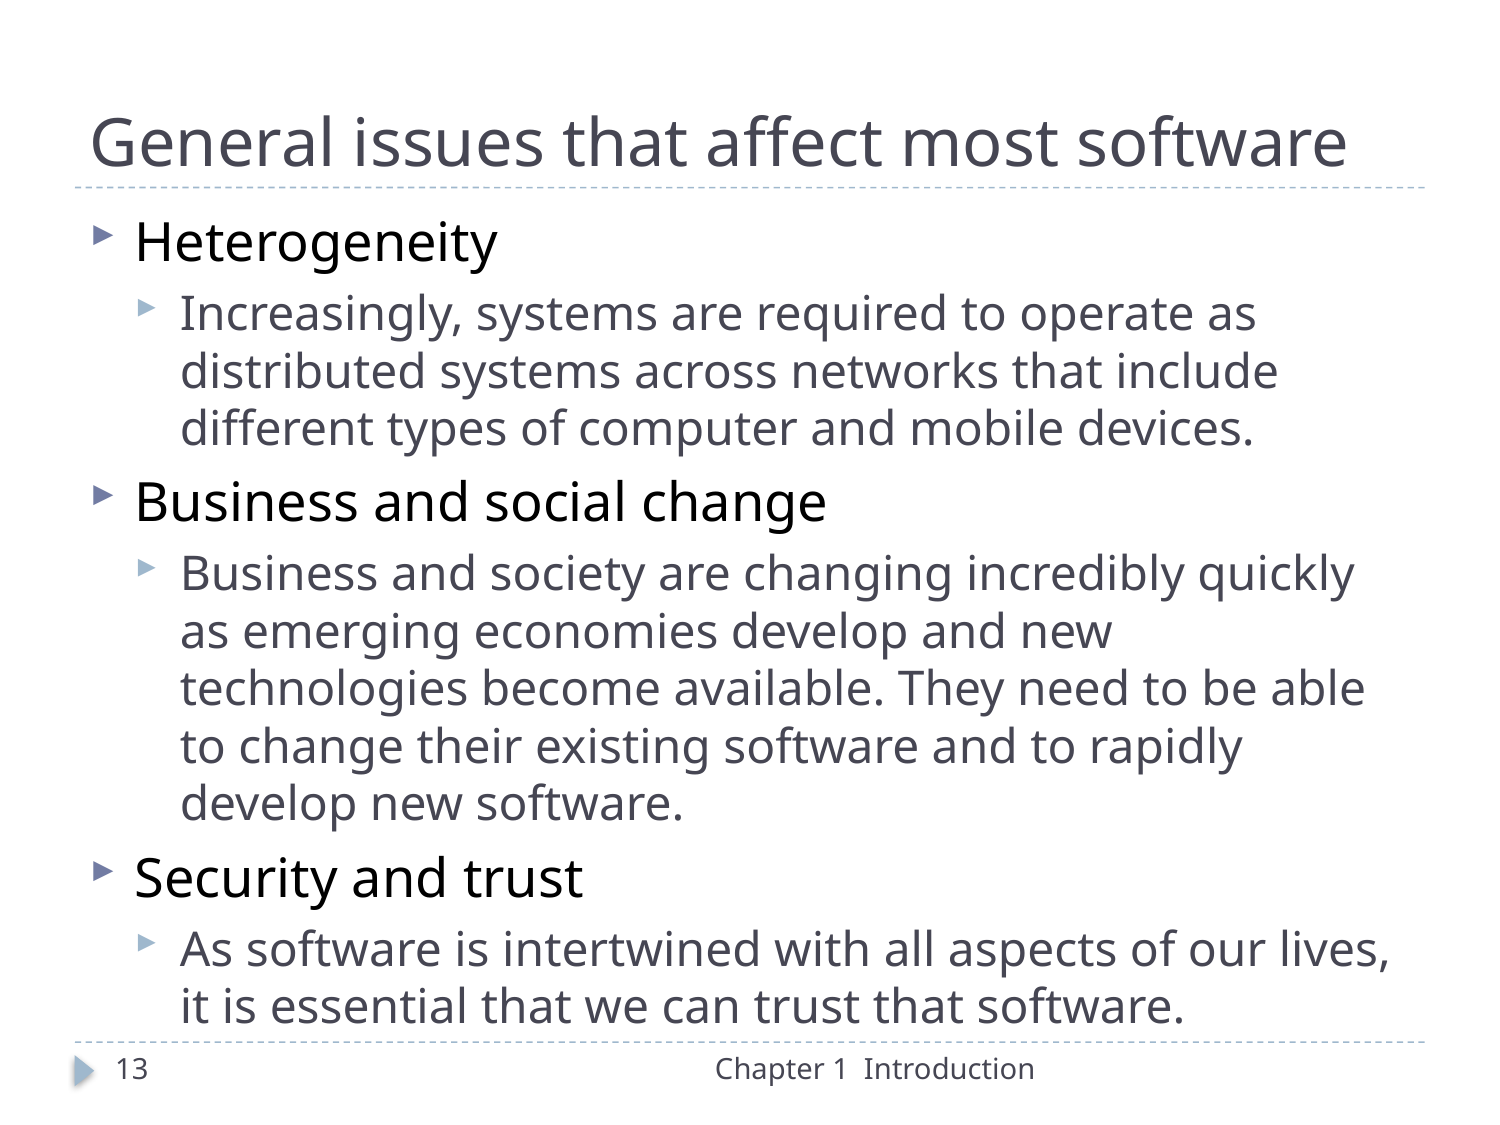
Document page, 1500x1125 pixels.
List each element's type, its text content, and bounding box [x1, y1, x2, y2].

list Heterogeneity Increasingly, systems are required to operate as distributed systems across networks that include different types of computer and mobile devices. Business and social change Business and society are changing incredibly quickly as emerging economies develop and new technologies become available. They need to be able to change their existing software and to rapidly develop new software. Security and trust As software is intertwined with all aspects of our lives, it is essential that we can trust that software. [75, 200, 1425, 1010]
title General issues that affect most software [75, 24, 1425, 188]
slide_number 13 [100, 1042, 426, 1103]
footer Chapter 1 Introduction [475, 1042, 1051, 1103]
